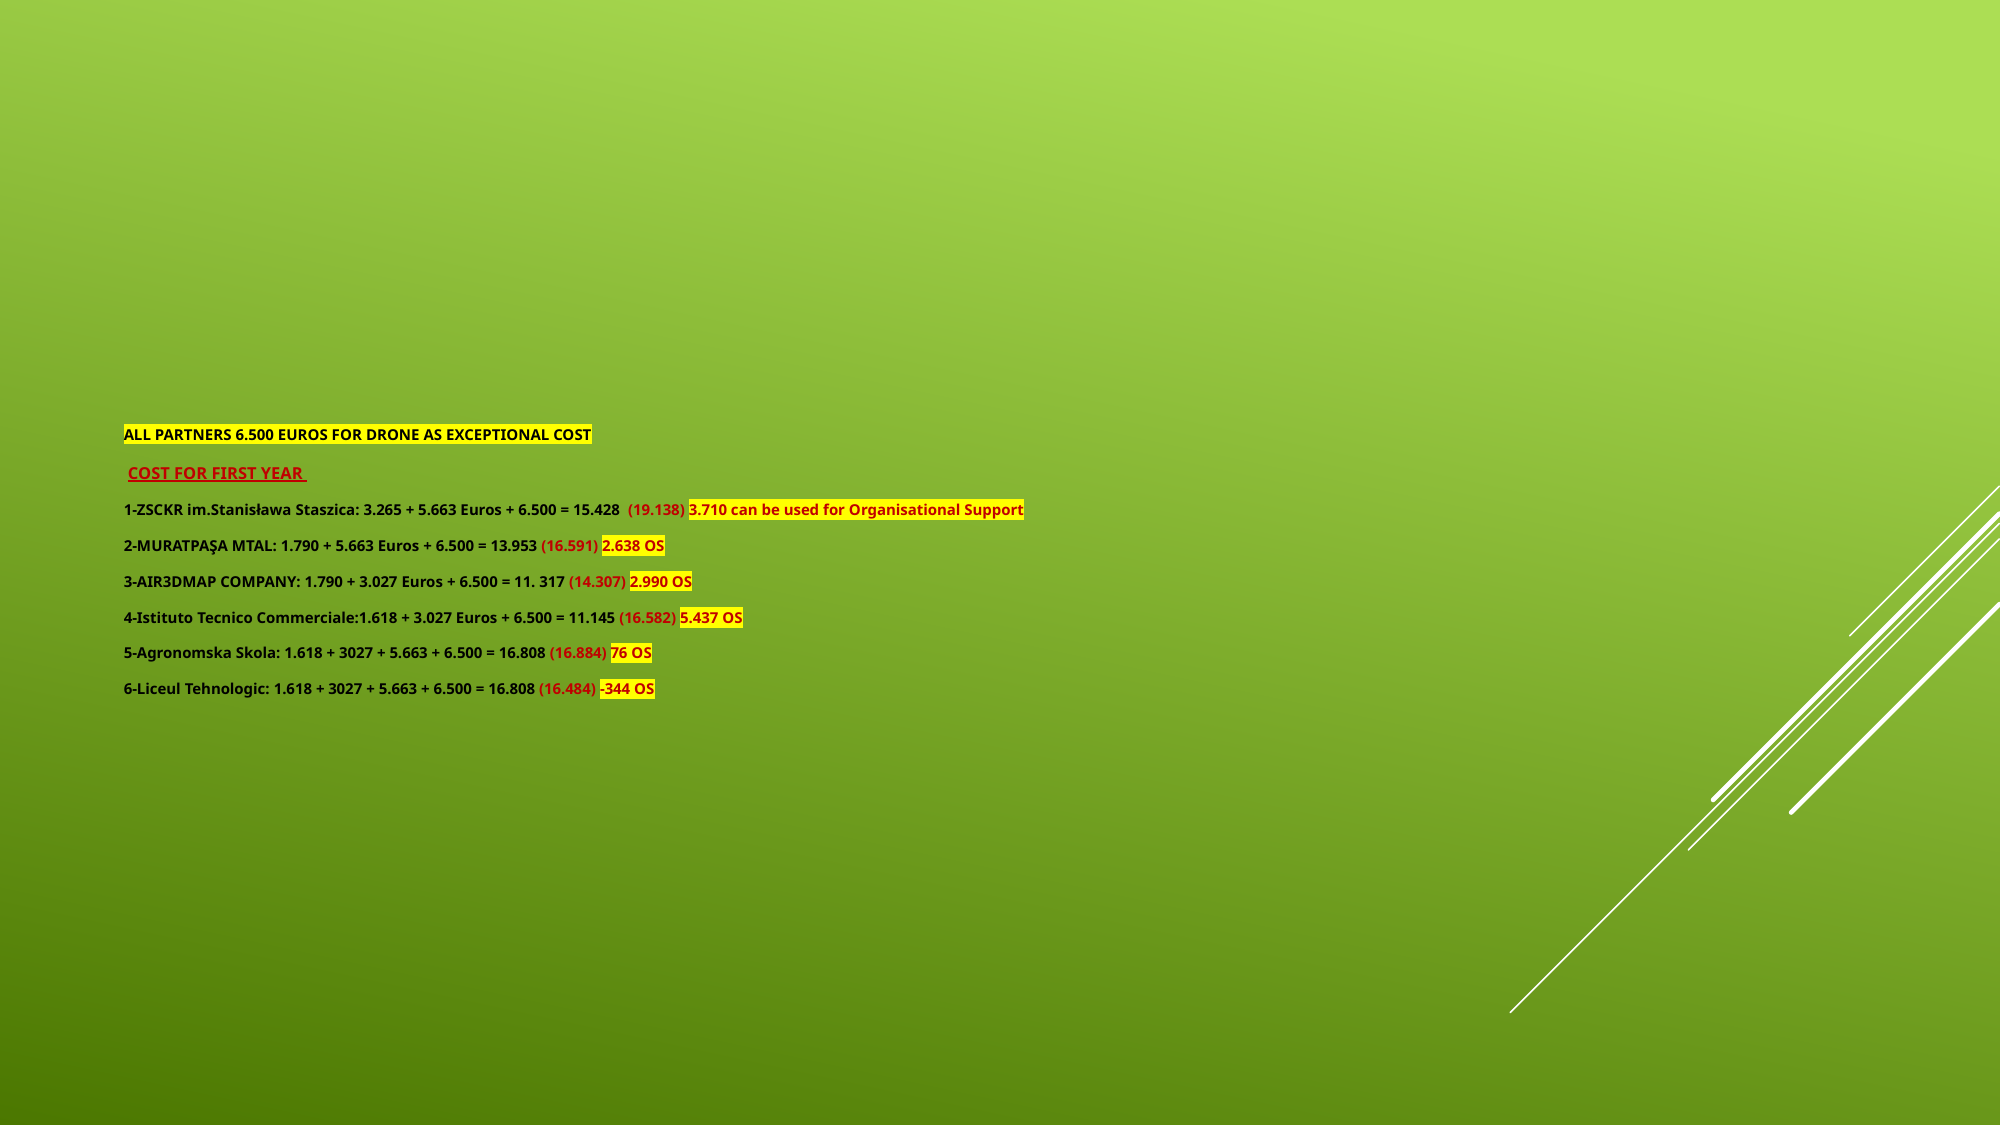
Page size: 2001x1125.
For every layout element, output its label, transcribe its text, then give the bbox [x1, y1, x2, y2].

title ALL PARTNERS 6.500 EUROS FOR DRONE AS EXCEPTIONAL COST COST FOR FIRST YEAR 1-ZSCKR im.Stanisława Staszica: 3.265 + 5.663 Euros + 6.500 = 15.428 (19.138) 3.710 can be used for Organisational Support 2-MURATPAŞA MTAL: 1.790 + 5.663 Euros + 6.500 = 13.953 (16.591) 2.638 OS 3-AIR3DMAP COMPANY: 1.790 + 3.027 Euros + 6.500 = 11. 317 (14.307) 2.990 OS 4-Istituto Tecnico Commerciale:1.618 + 3.027 Euros + 6.500 = 11.145 (16.582) 5.437 OS 5-Agronomska Skola: 1.618 + 3027 + 5.663 + 6.500 = 16.808 (16.884) 76 OS 6-Liceul Tehnologic: 1.618 + 3027 + 5.663 + 6.500 = 16.808 (16.484) -344 OS [108, 217, 1841, 992]
